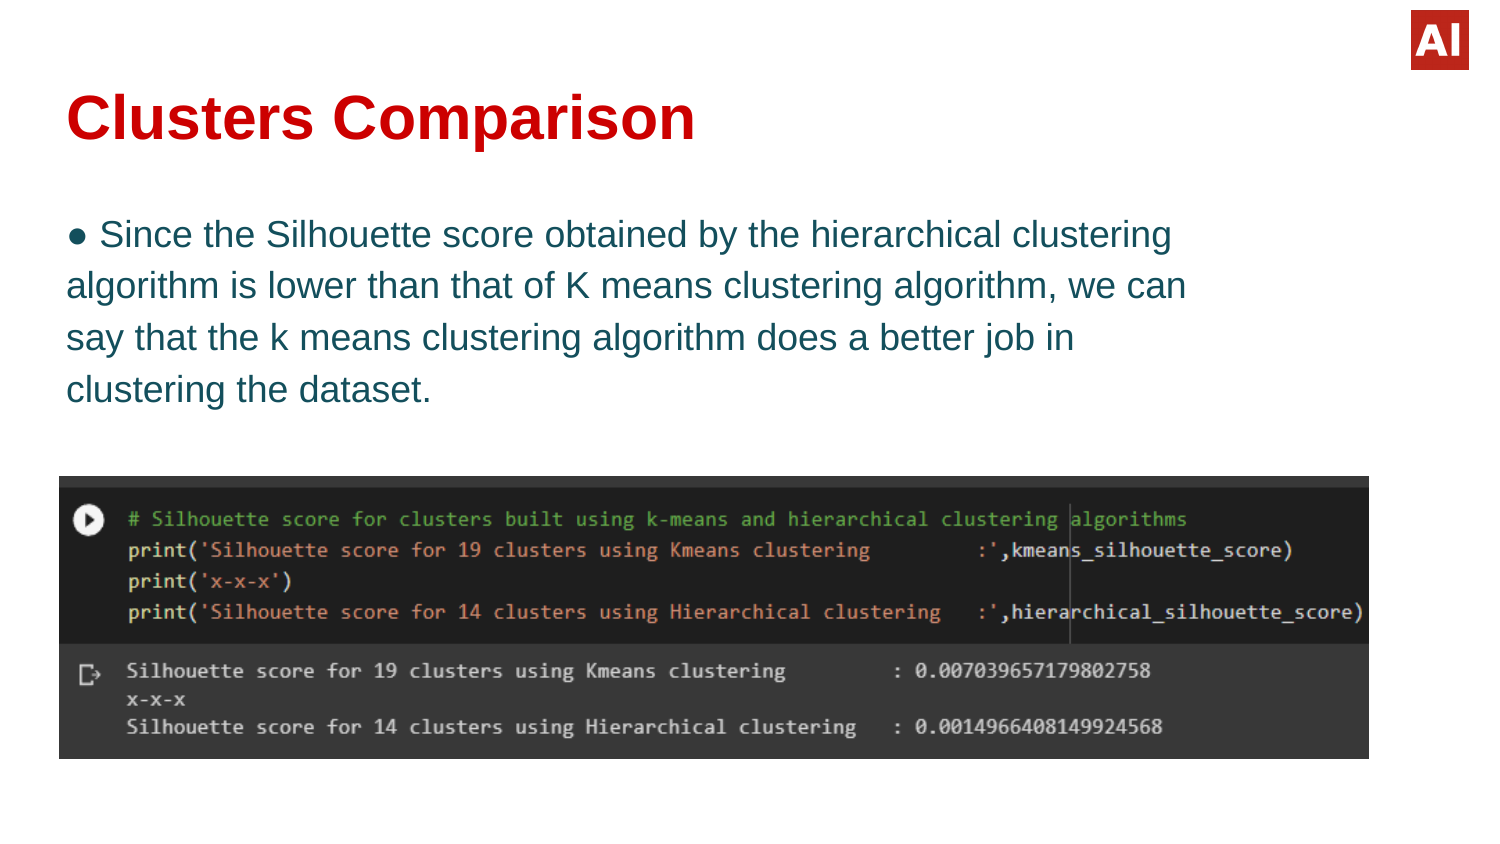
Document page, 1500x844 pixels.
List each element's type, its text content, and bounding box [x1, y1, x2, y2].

list ● Since the Silhouette score obtained by the hierarchical clustering algorithm is lower than that of K means clustering algorithm, we can say that the k means clustering algorithm does a better job in clustering the dataset. [51, 187, 1210, 433]
title Clusters Comparison [51, 72, 1062, 167]
picture [1411, 10, 1469, 70]
picture [58, 476, 1369, 759]
